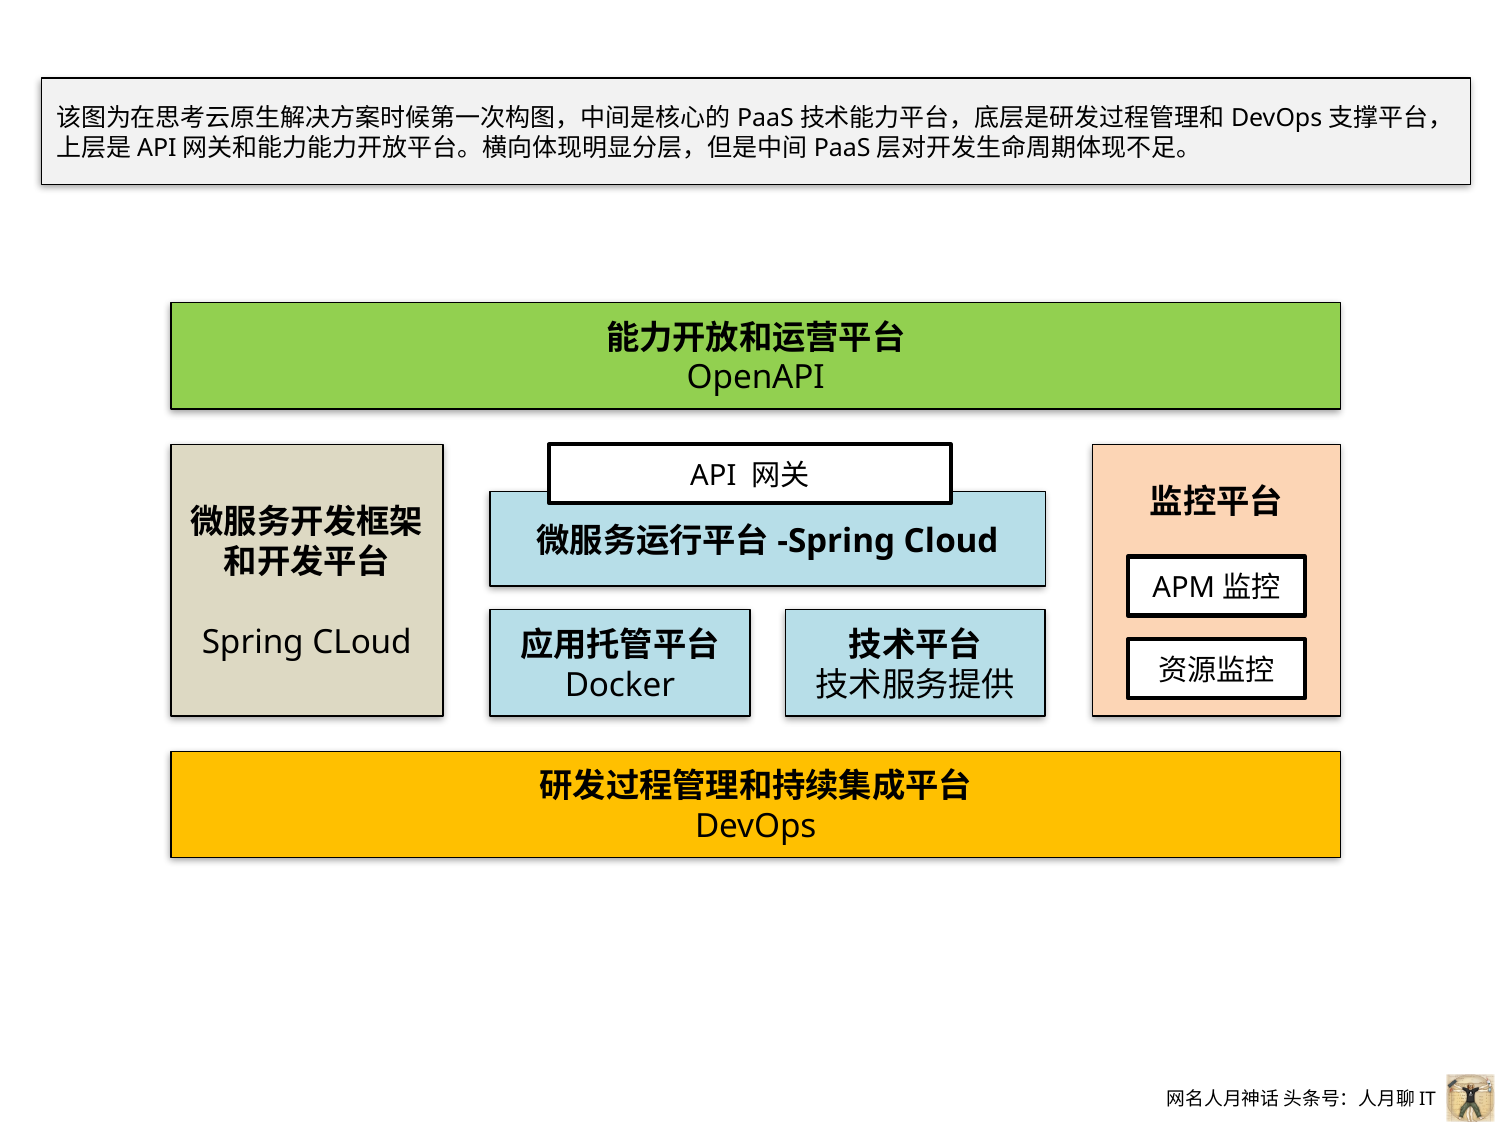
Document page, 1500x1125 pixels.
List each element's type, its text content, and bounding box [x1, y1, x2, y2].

text_box 资源监控 [1126, 637, 1307, 700]
text_box 微服务运行平台-Spring Cloud [489, 491, 1046, 587]
text_box 技术平台 技术服务提供 [785, 609, 1046, 717]
text_box 该图为在思考云原生解决方案时候第一次构图，中间是核心的PaaS技术能力平台，底层是研发过程管理和DevOps支撑平台，上层是API网关和能力能力开放平台。横向体现明显分层，但是中间PaaS层对开发生命周期体现不足。 [41, 77, 1471, 185]
text_box 应用托管平台 Docker [489, 609, 751, 717]
text_box 监控平台 [1092, 444, 1341, 717]
text_box APM监控 [1126, 554, 1307, 618]
text_box 微服务开发框架和开发平台 Spring CLoud [170, 444, 444, 717]
text_box 研发过程管理和持续集成平台 DevOps [170, 751, 1341, 858]
text_box API 网关 [547, 442, 953, 505]
picture [1446, 1074, 1495, 1122]
text_box 能力开放和运营平台 OpenAPI [170, 302, 1341, 410]
